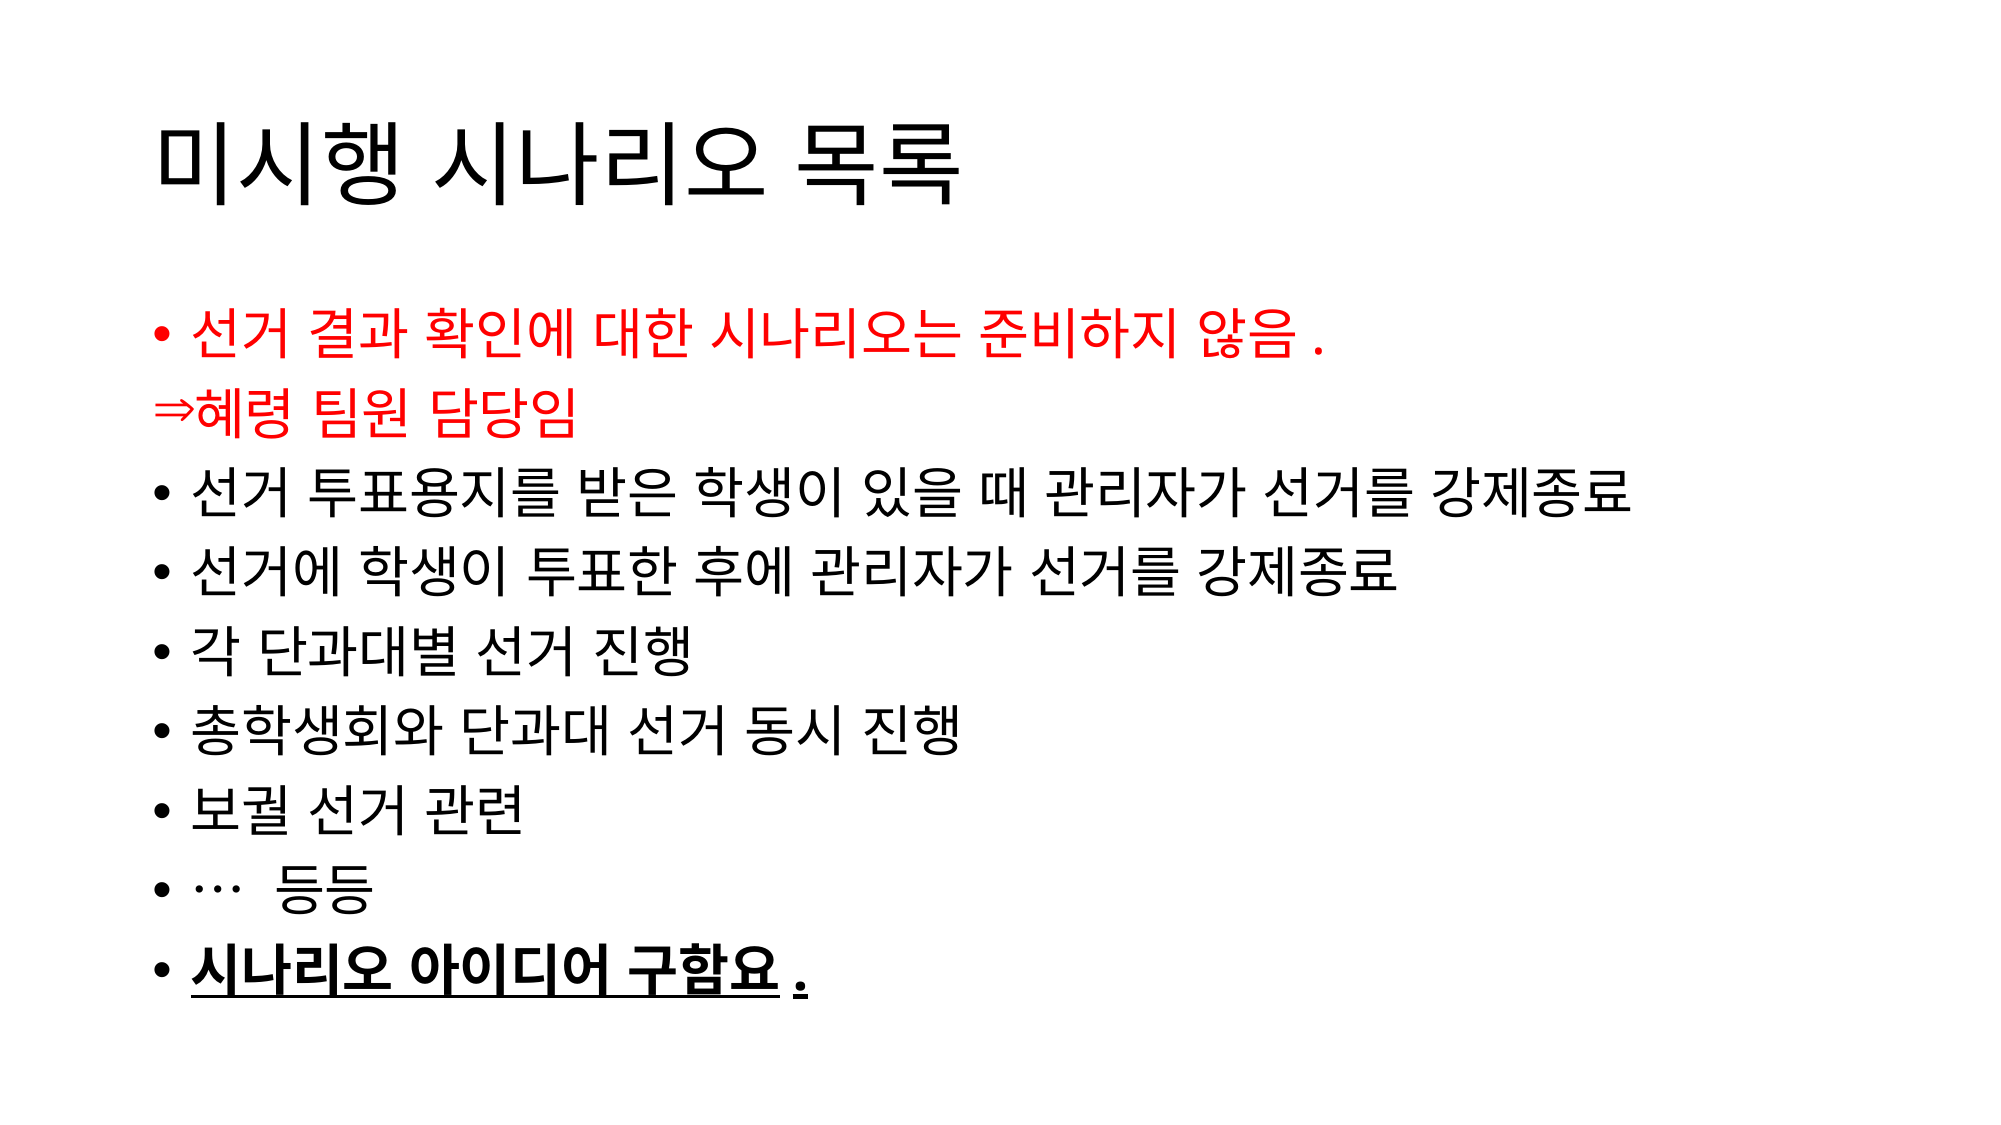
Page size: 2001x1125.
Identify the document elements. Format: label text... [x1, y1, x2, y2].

title 미시행 시나리오 목록 [137, 59, 1863, 278]
list 선거 결과 확인에 대한 시나리오는 준비하지 않음. 혜령 팀원 담당임 선거 투표용지를 받은 학생이 있을 때 관리자가 선거를 강제종료 선거에 학생이 투표한 후에 관리자가 선거를 강제종료 각 단과대별 선거 진행 총학생회와 단과대 선거 동시 진행 보궐 선거 관련 … 등등 시나리오 아이디어 구함요. [137, 299, 1863, 1014]
